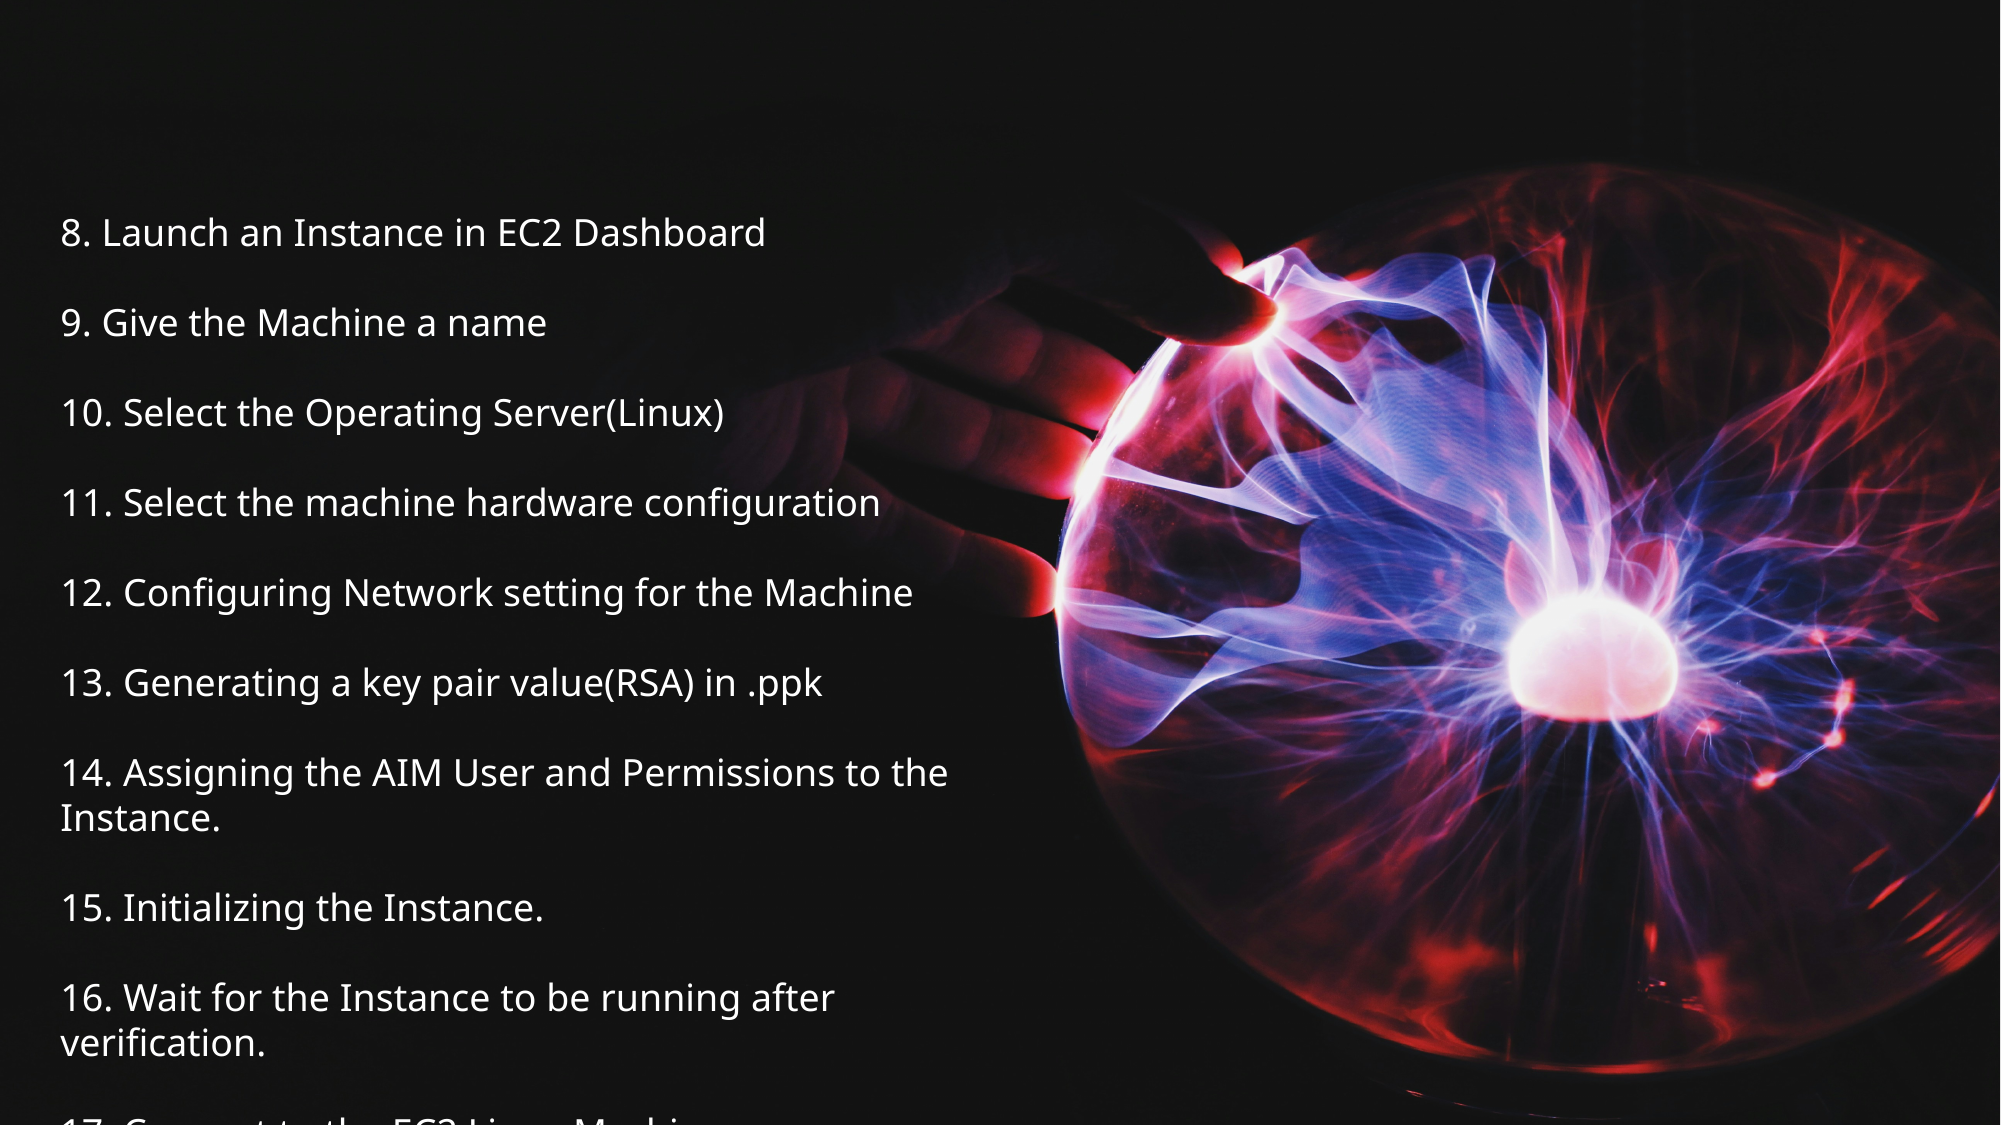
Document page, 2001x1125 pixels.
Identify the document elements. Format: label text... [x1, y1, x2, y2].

picture [0, 0, 2001, 1125]
text_box 8. Launch an Instance in EC2 Dashboard 9. Give the Machine a name 10. Select the Operating Server(Linux) 11. Select the machine hardware configuration 12. Configuring Network setting for the Machine 13. Generating a key pair value(RSA) in .ppk 14. Assigning the AIM User and Permissions to the Instance. 15. Initializing the Instance. 16. Wait for the Instance to be running after verification. 17. Connect to the EC2 Linux Machine [45, 202, 1015, 1125]
